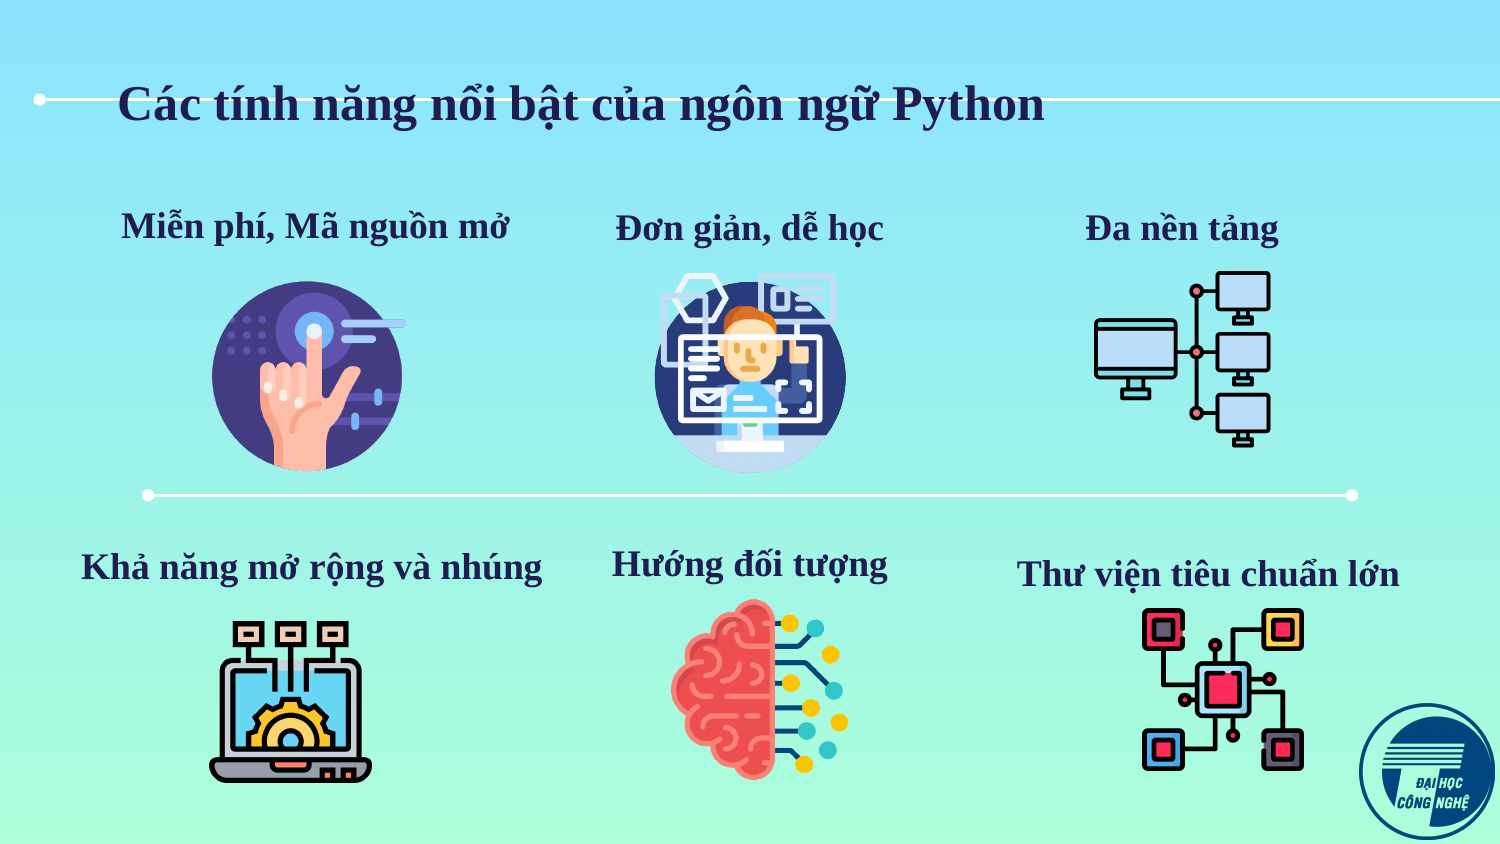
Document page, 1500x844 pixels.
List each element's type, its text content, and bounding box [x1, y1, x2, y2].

title Hướng đối tượng [568, 511, 932, 600]
title Khả năng mở rộng và nhúng [55, 514, 569, 603]
title Đơn giản, dễ học [568, 174, 932, 263]
picture [1141, 608, 1304, 771]
picture [211, 279, 406, 474]
picture [1359, 703, 1496, 840]
title Các tính năng nổi bật của ngôn ngữ Python [102, 55, 1101, 144]
picture [669, 599, 850, 781]
title Miễn phí, Mã nguồn mở [104, 144, 528, 307]
title Đa nền tảng [1000, 174, 1364, 263]
title Thư viện tiêu chuẩn lớn [999, 520, 1418, 609]
picture [650, 273, 850, 474]
picture [1082, 259, 1282, 459]
picture [209, 620, 372, 783]
